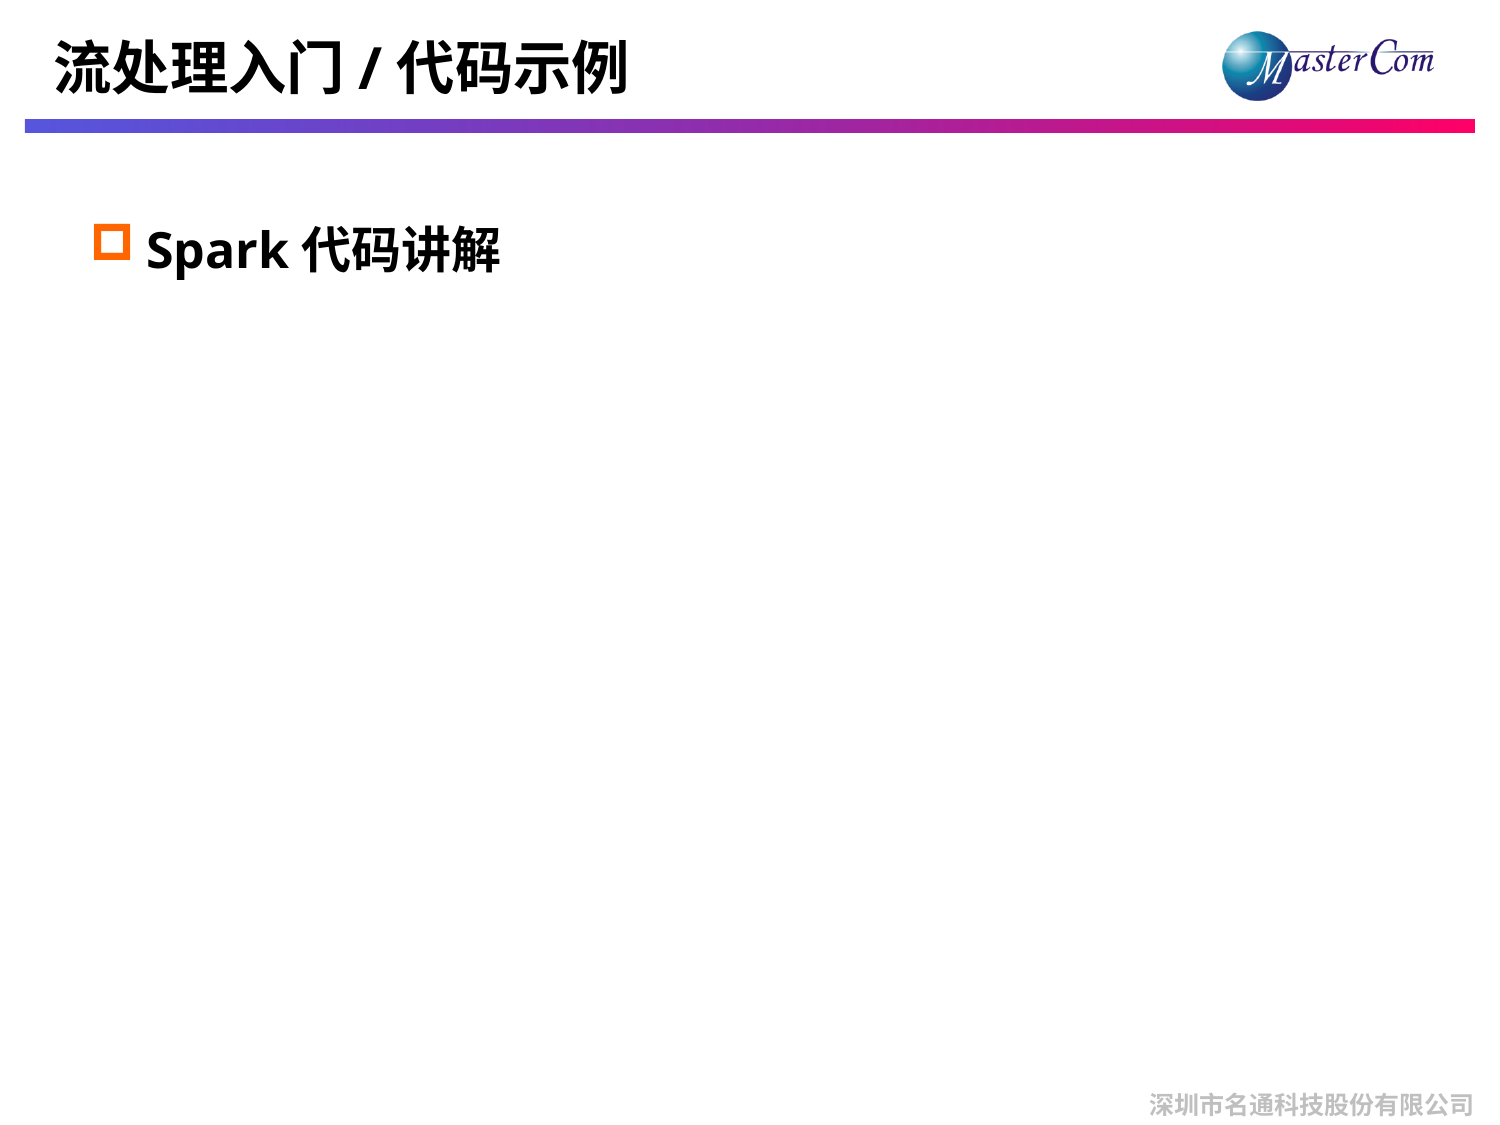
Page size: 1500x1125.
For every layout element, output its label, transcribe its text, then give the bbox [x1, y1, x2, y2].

title 流处理入门/代码示例 [24, 0, 1261, 132]
picture [1261, 31, 1434, 101]
list Spark代码讲解 [75, 196, 1425, 1050]
